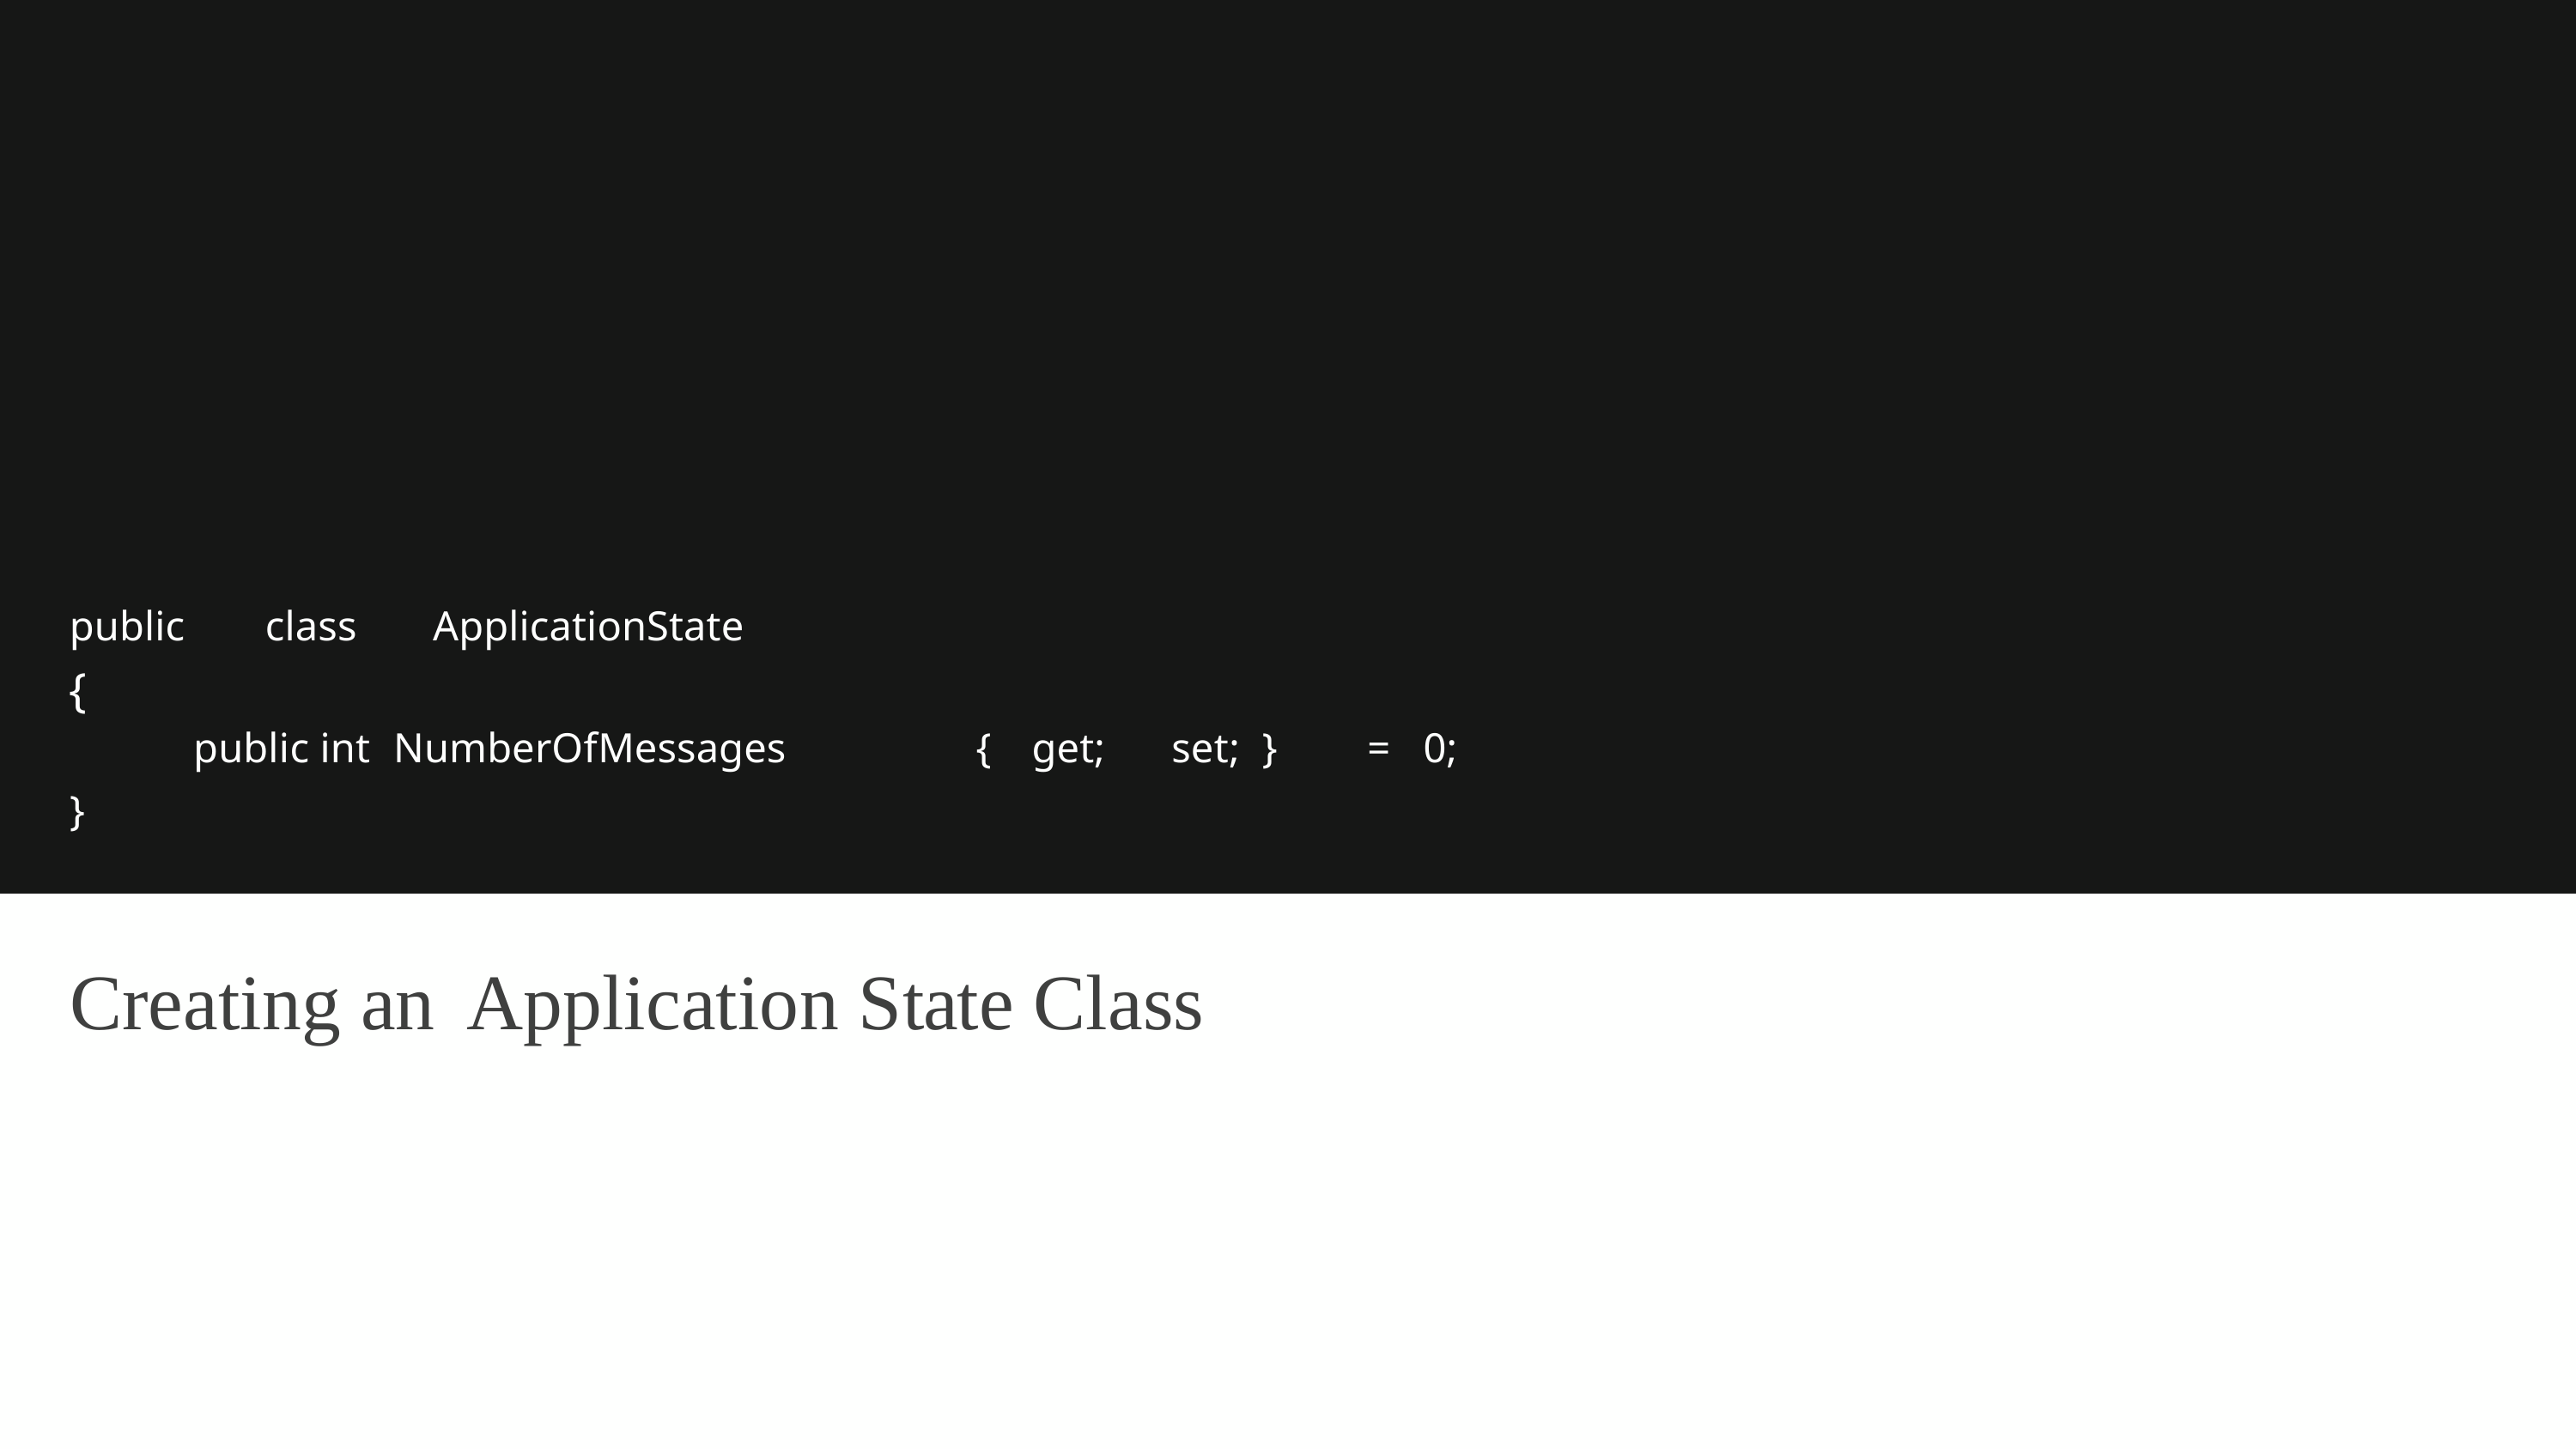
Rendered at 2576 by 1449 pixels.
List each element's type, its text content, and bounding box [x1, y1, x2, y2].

text_box ApplicationState [431, 605, 890, 656]
text_box get; [1030, 726, 1153, 778]
text_box } [67, 789, 106, 840]
text_box = [1365, 726, 1405, 778]
text_box class [263, 605, 414, 656]
text_box [0, 894, 2576, 1449]
text_box 0; [1421, 726, 1488, 778]
text_box [0, 0, 2576, 894]
text_box Creating an Application State Class [67, 963, 1316, 1046]
text_box public int NumberOfMessages [191, 726, 957, 778]
text_box public { [67, 605, 246, 717]
text_box { [974, 726, 1013, 778]
text_box set; } [1170, 726, 1348, 778]
